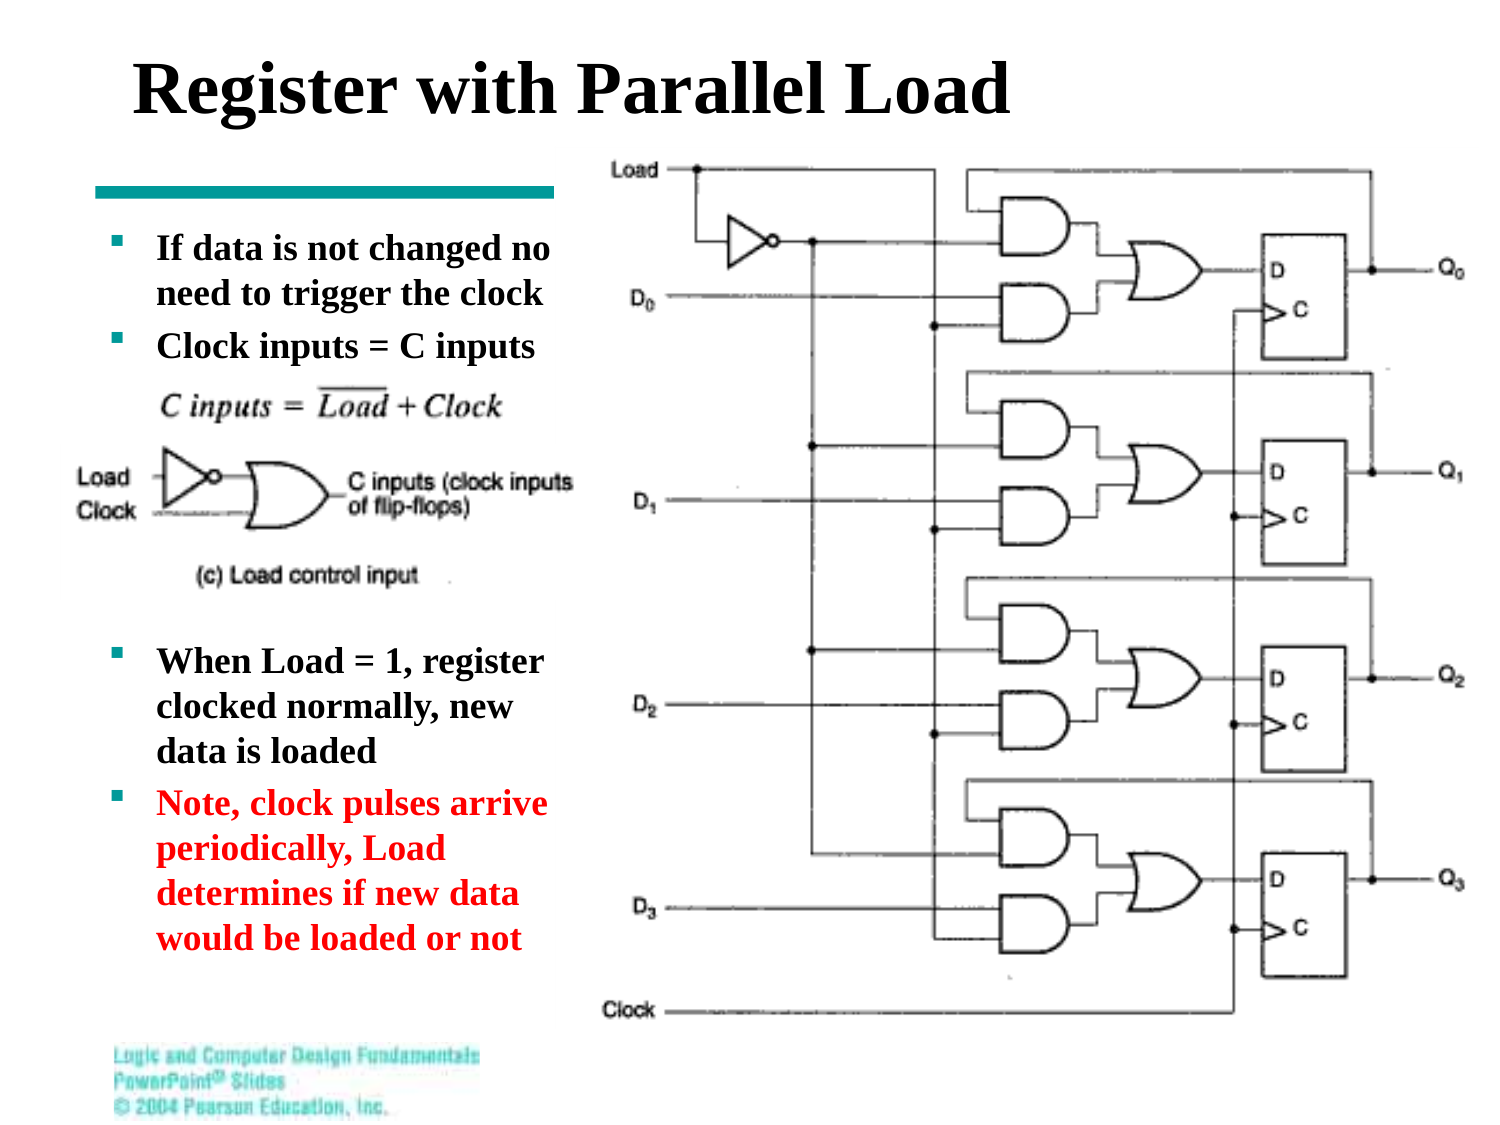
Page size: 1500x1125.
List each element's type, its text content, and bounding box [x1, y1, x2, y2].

picture [113, 1042, 480, 1121]
picture [59, 145, 1479, 1029]
list If data is not changed no need to trigger the clock Clock inputs = C inputs When Load = 1, register is clocked normally, new data is loaded Note, clock pulses arrive periodically, Load determines if new data would be loaded or not [93, 608, 598, 1041]
list If data is not changed no need to trigger the clock Clock inputs = C inputs When Load = 1, register is clocked normally, new data is loaded Note, clock pulses arrive periodically, Load determines if new data would be loaded or not [93, 215, 549, 442]
picture [151, 379, 515, 435]
title Register with Parallel Load [117, 0, 1393, 168]
